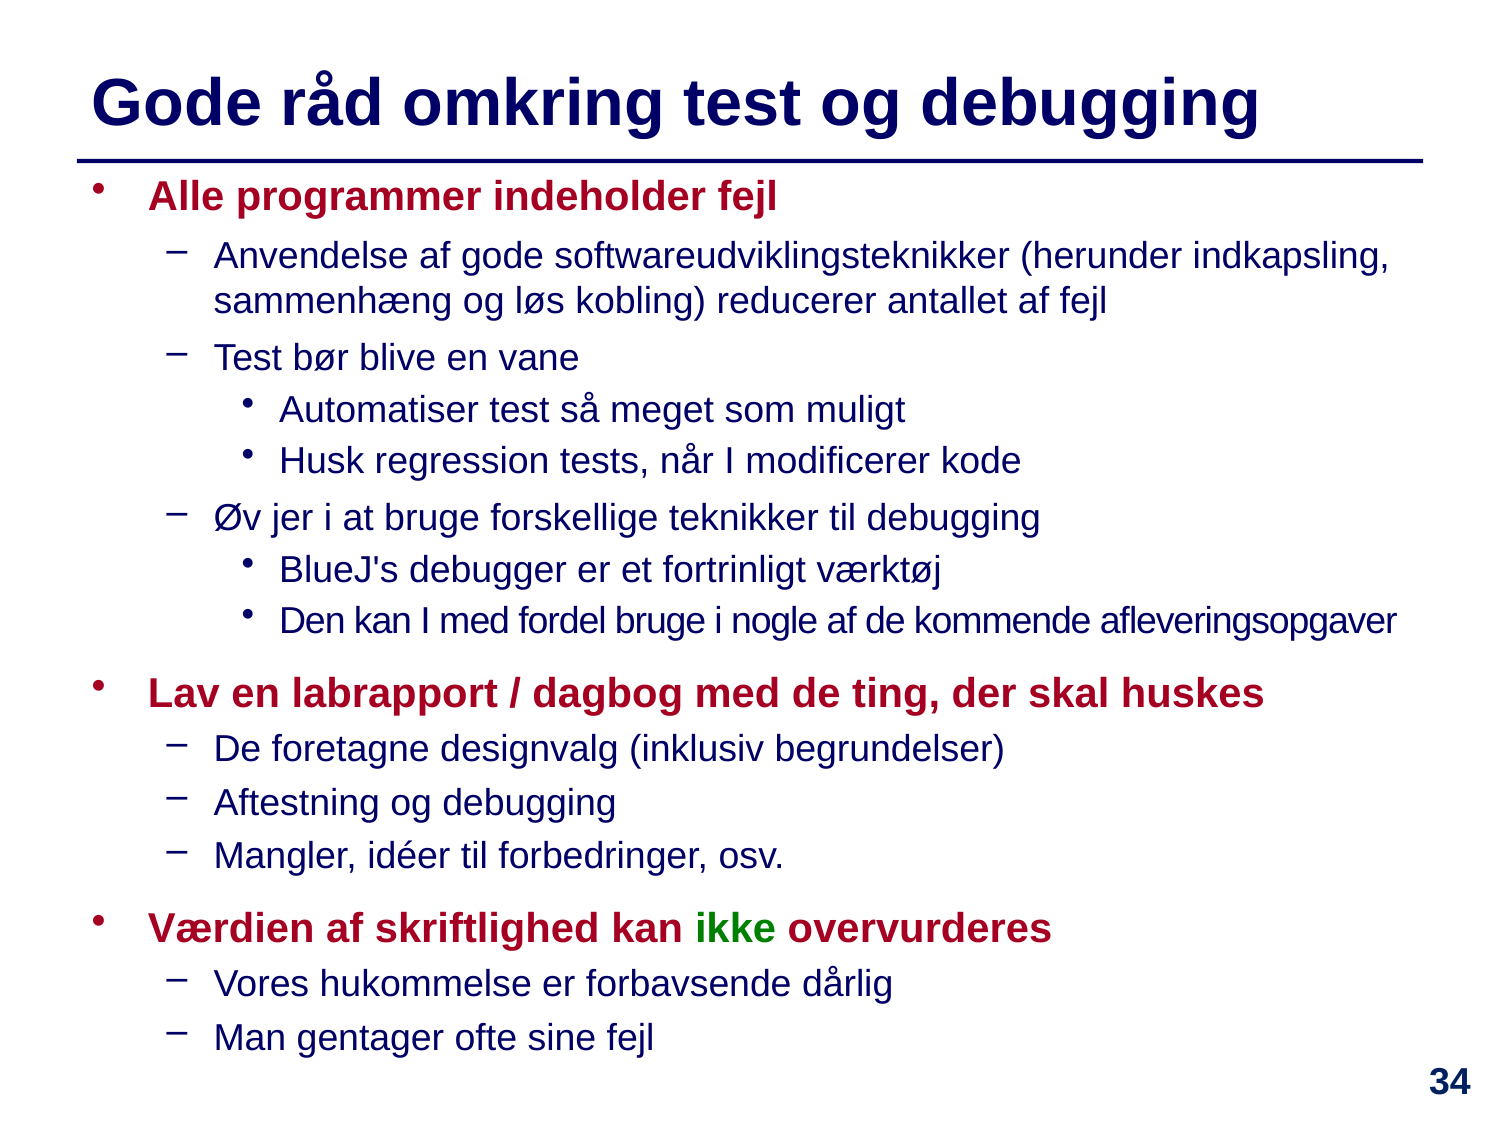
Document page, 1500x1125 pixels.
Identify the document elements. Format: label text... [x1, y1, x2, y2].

text_box Alle programmer indeholder fejl Anvendelse af gode softwareudviklingsteknikker (herunder indkapsling, sammenhæng og løs kobling) reducerer antallet af fejl Test bør blive en vane Automatiser test så meget som muligt Husk regression tests, når I modificerer kode Øv jer i at bruge forskellige teknikker til debugging BlueJ's debugger er et fortrinligt værktøj Den kan I med fordel bruge i nogle af de kommende afleveringsopgaver Lav en labrapport / dagbog med de ting, der skal huskes De foretagne designvalg (inklusiv begrundelser) Aftestning og debugging Mangler, idéer til forbedringer, osv. Værdien af skriftlighed kan ikke overvurderes Vores hukommelse er forbavsende dårlig Man gentager ofte sine fejl [76, 160, 1447, 1116]
slide_number 34 [1399, 1050, 1500, 1125]
title Gode råd omkring test og debugging [76, 42, 1483, 155]
